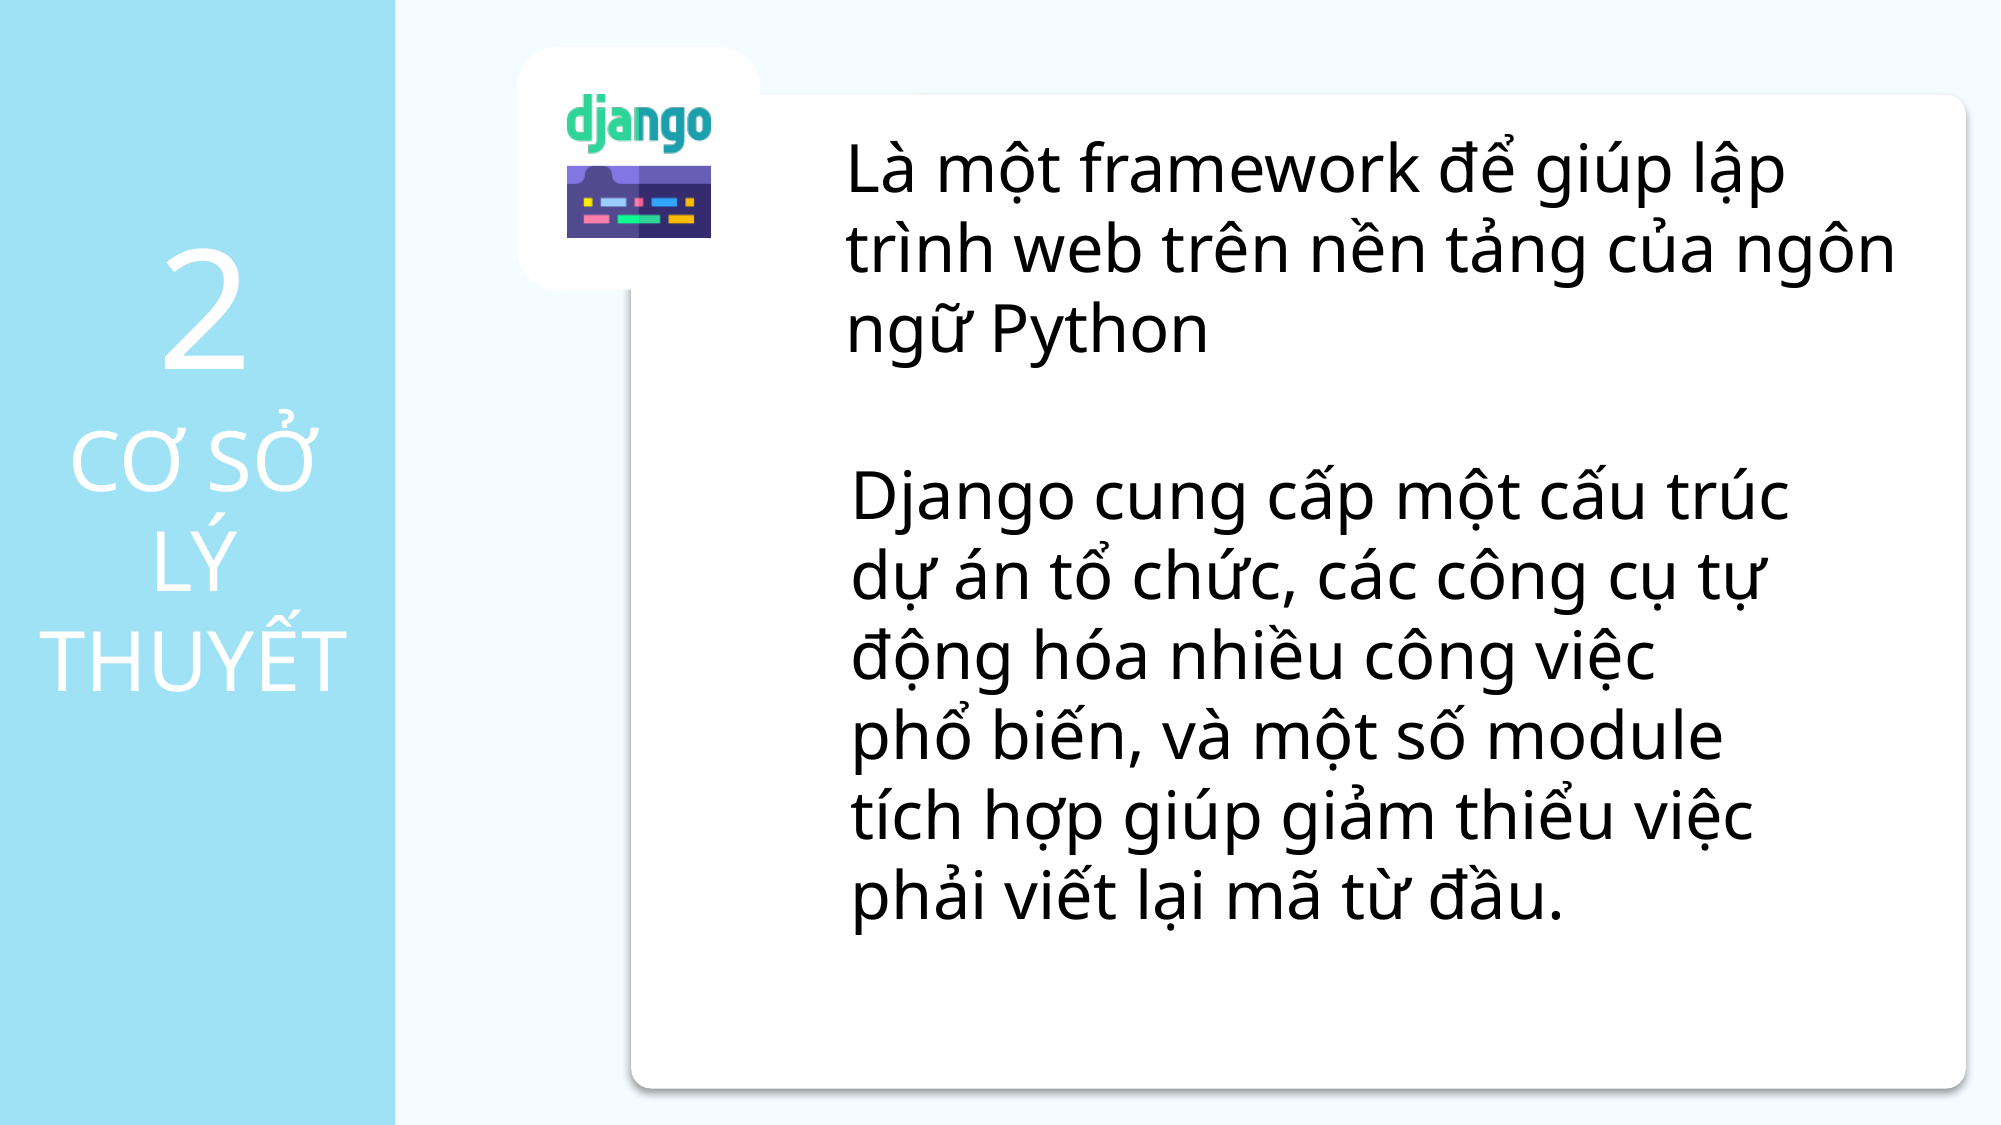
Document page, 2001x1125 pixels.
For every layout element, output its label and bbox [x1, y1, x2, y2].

text_box [1586, 0, 2000, 1125]
text_box [1185, 0, 1586, 1125]
text_box [517, 47, 760, 290]
text_box [0, 0, 395, 1125]
text_box [791, 0, 1185, 1125]
text_box [395, 0, 791, 1125]
